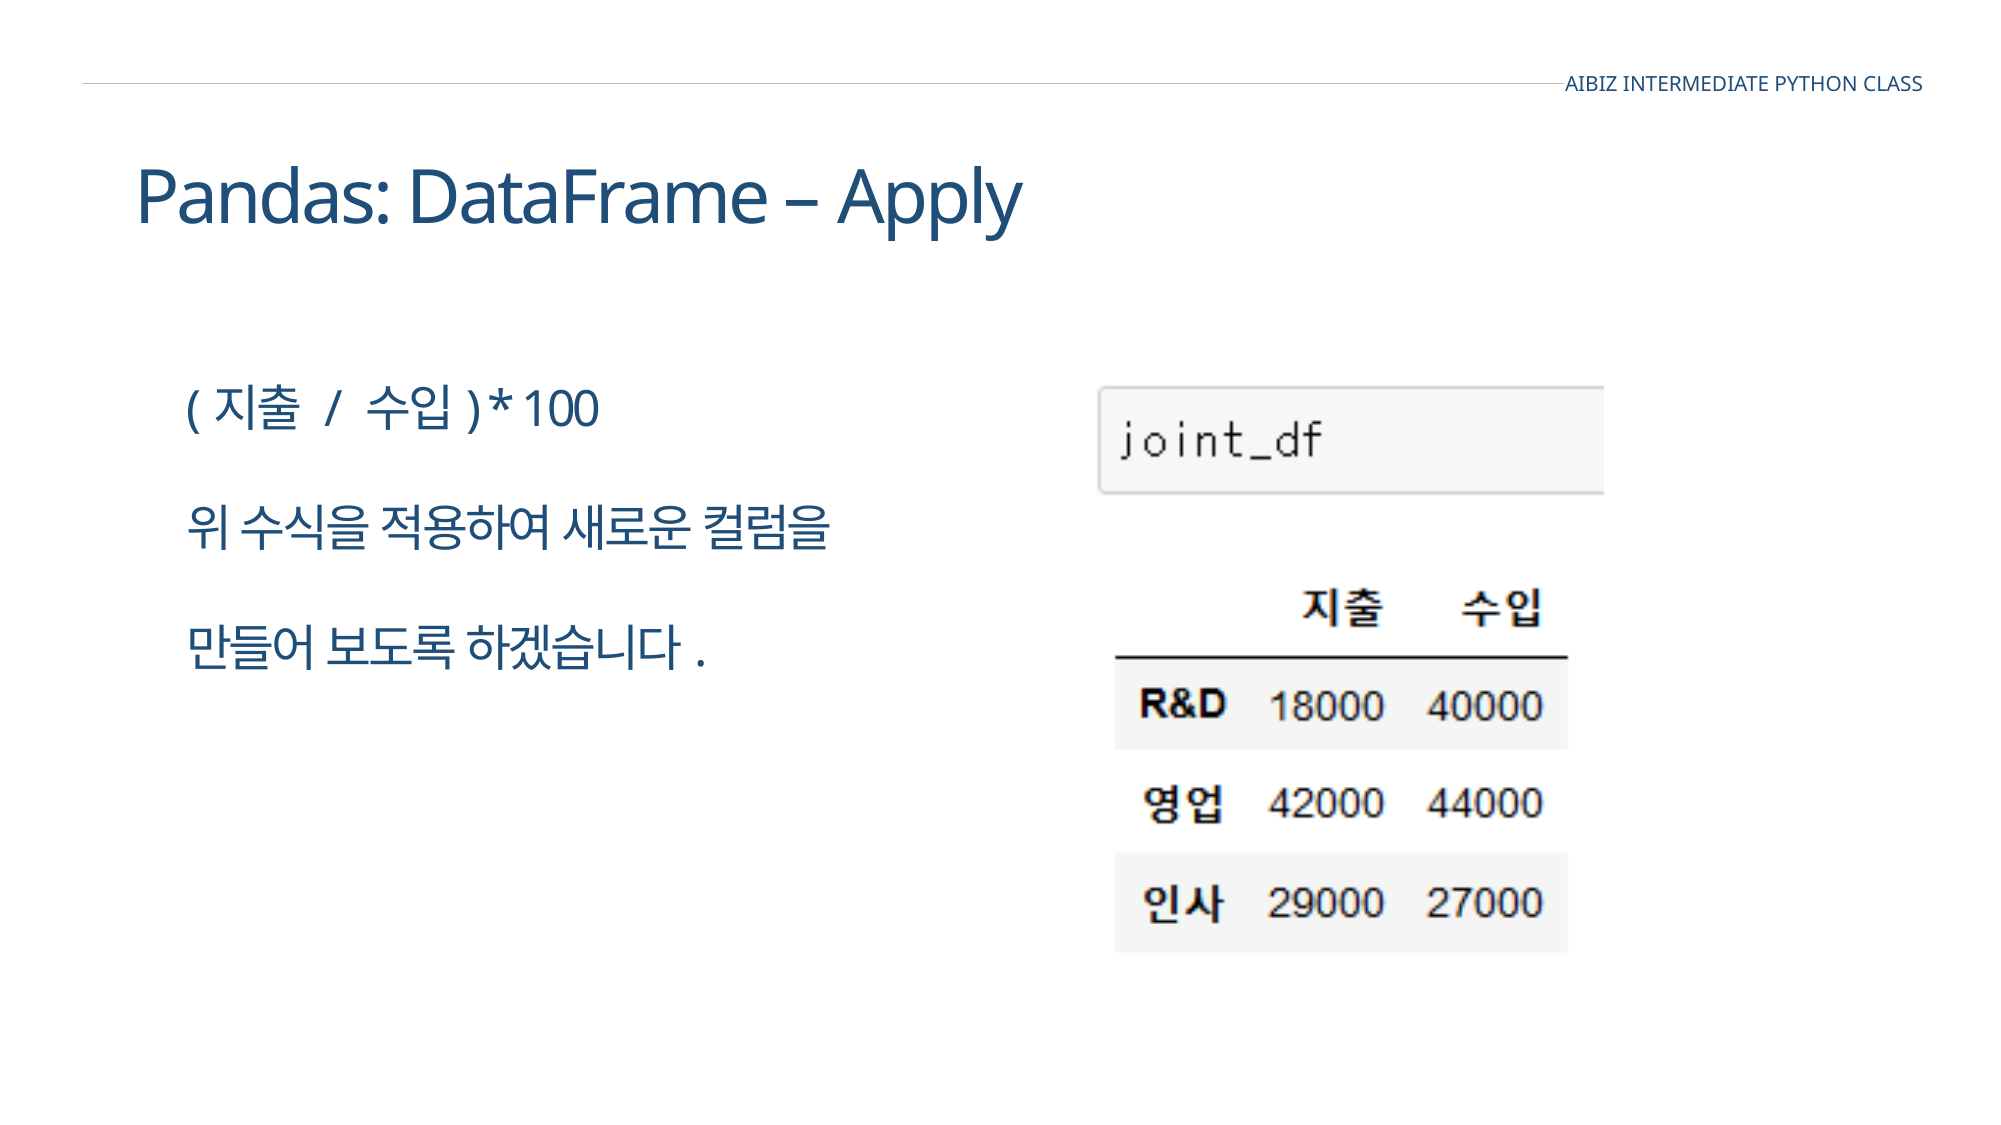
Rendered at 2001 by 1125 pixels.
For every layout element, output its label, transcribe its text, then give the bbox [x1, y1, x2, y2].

text_box Pandas: DataFrame – Apply [119, 141, 1039, 247]
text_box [81, 63, 1939, 104]
text_box (지출 / 수입) * 100 위 수식을 적용하여 새로운 컬럼을 만들어 보도록 하겠습니다. [171, 308, 1020, 684]
picture [1084, 384, 1604, 969]
